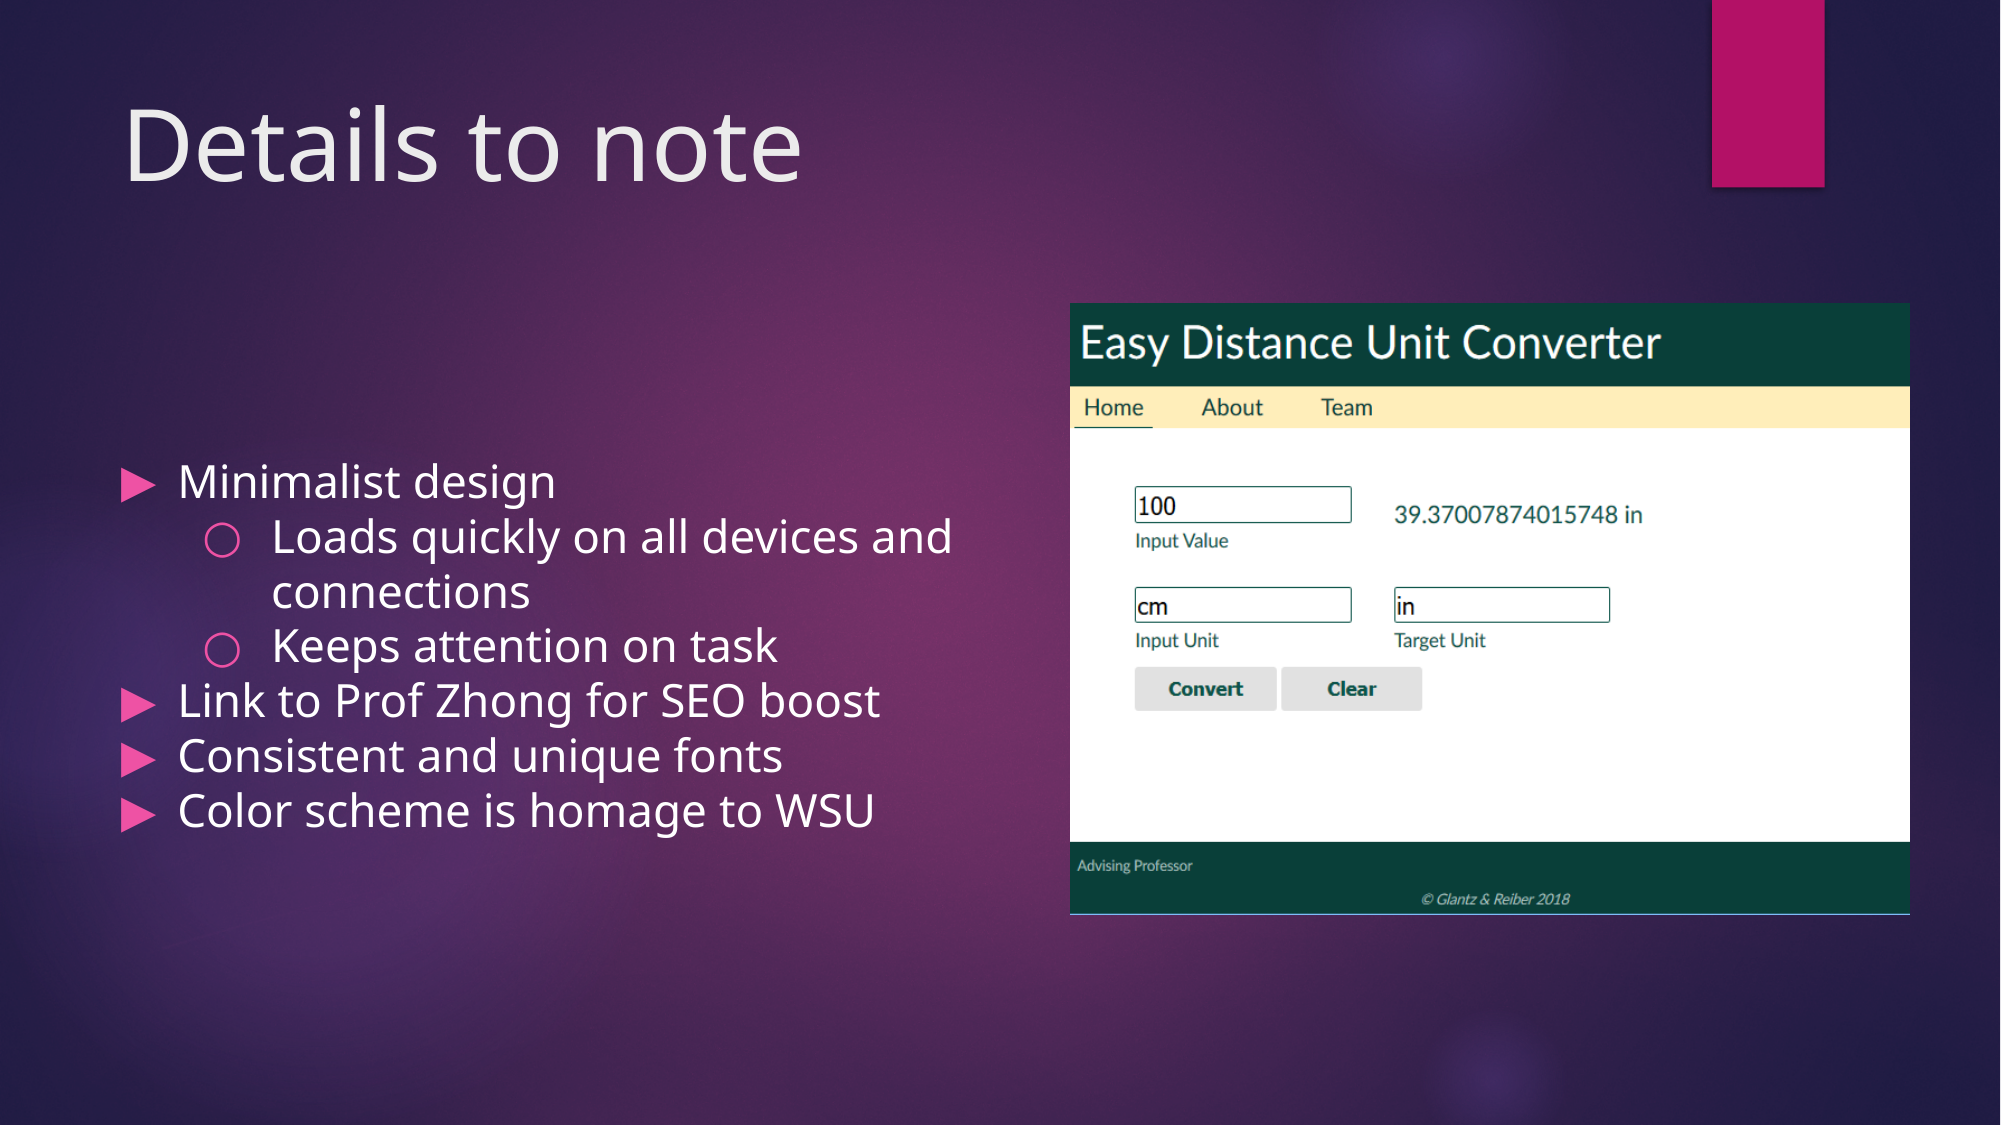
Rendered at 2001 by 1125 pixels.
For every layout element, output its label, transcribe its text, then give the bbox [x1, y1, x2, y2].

title Details to note [106, 74, 1649, 304]
picture [0, 0, 2001, 1125]
text_box Minimalist design Loads quickly on all devices and connections Keeps attention on task Link to Prof Zhong for SEO boost Consistent and unique fonts Color scheme is homage to WSU [105, 444, 1071, 956]
